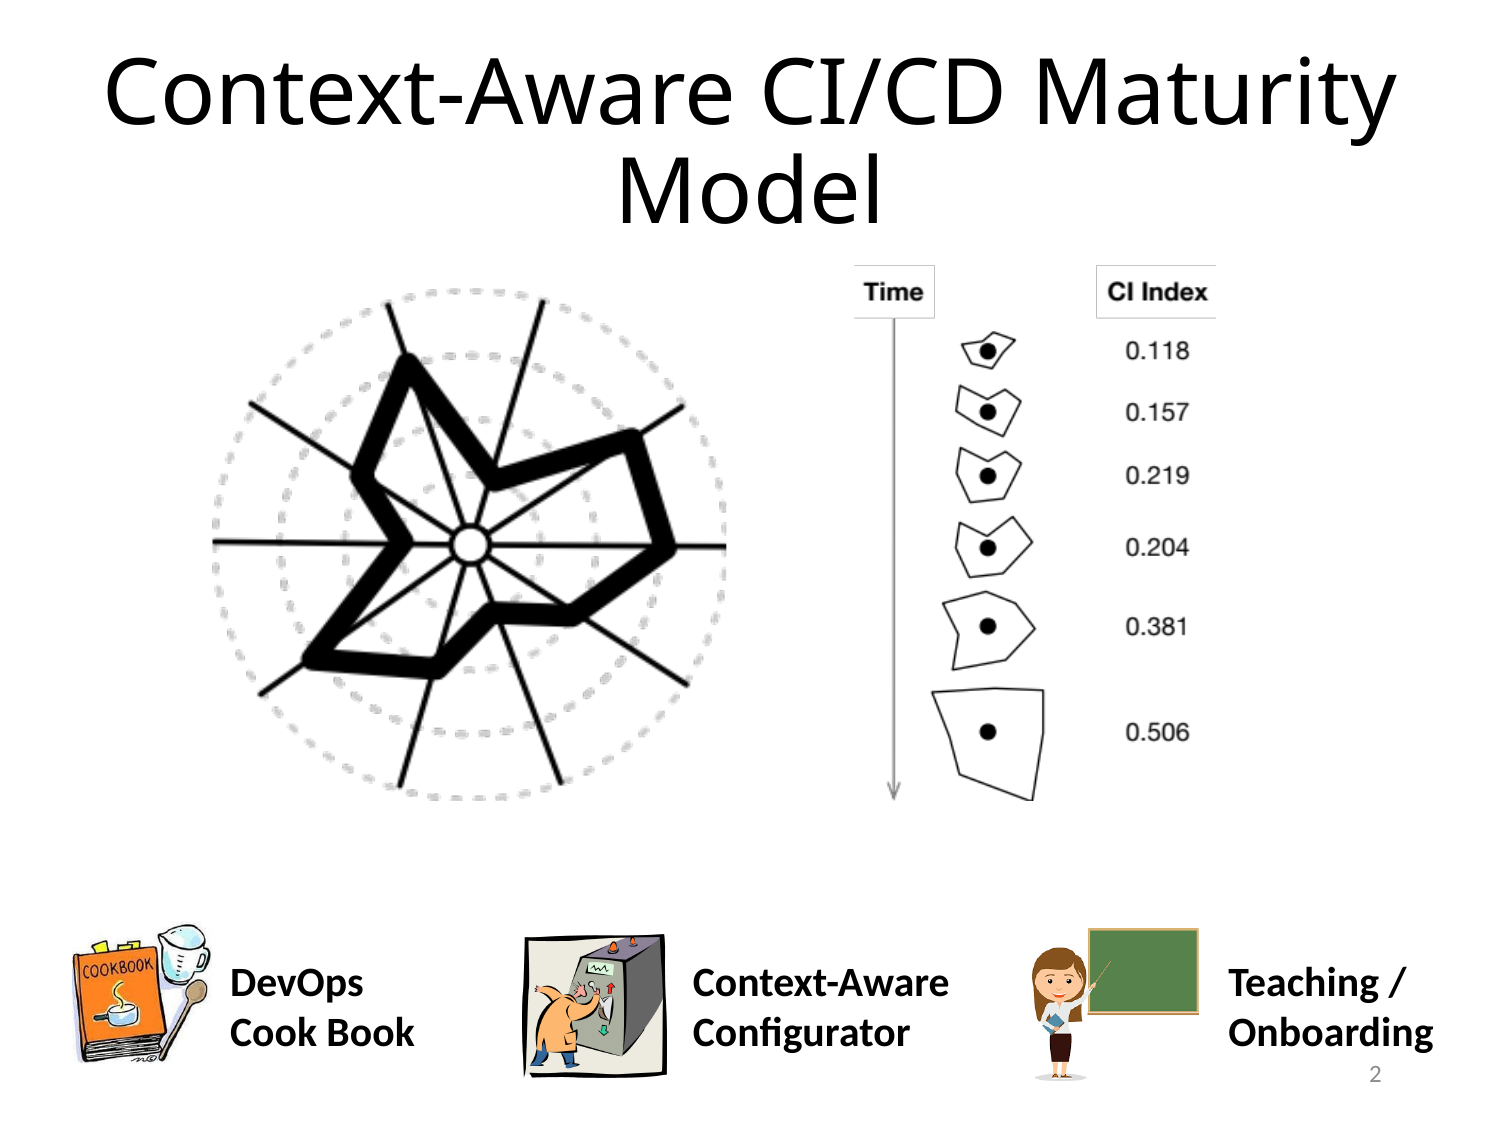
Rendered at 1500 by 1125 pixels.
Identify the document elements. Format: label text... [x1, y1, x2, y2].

slide_number 2 [1059, 1042, 1397, 1103]
picture [72, 921, 212, 1064]
picture [1032, 928, 1199, 1082]
picture [854, 264, 1216, 801]
text_box DevOps Cook Book [215, 947, 454, 1063]
text_box Context-Aware Configurator [678, 947, 965, 1063]
text_box Teaching / Onboarding [1213, 947, 1449, 1063]
title Context-Aware CI/CD Maturity Model [0, 35, 1500, 253]
picture [522, 933, 668, 1079]
picture [211, 288, 727, 801]
